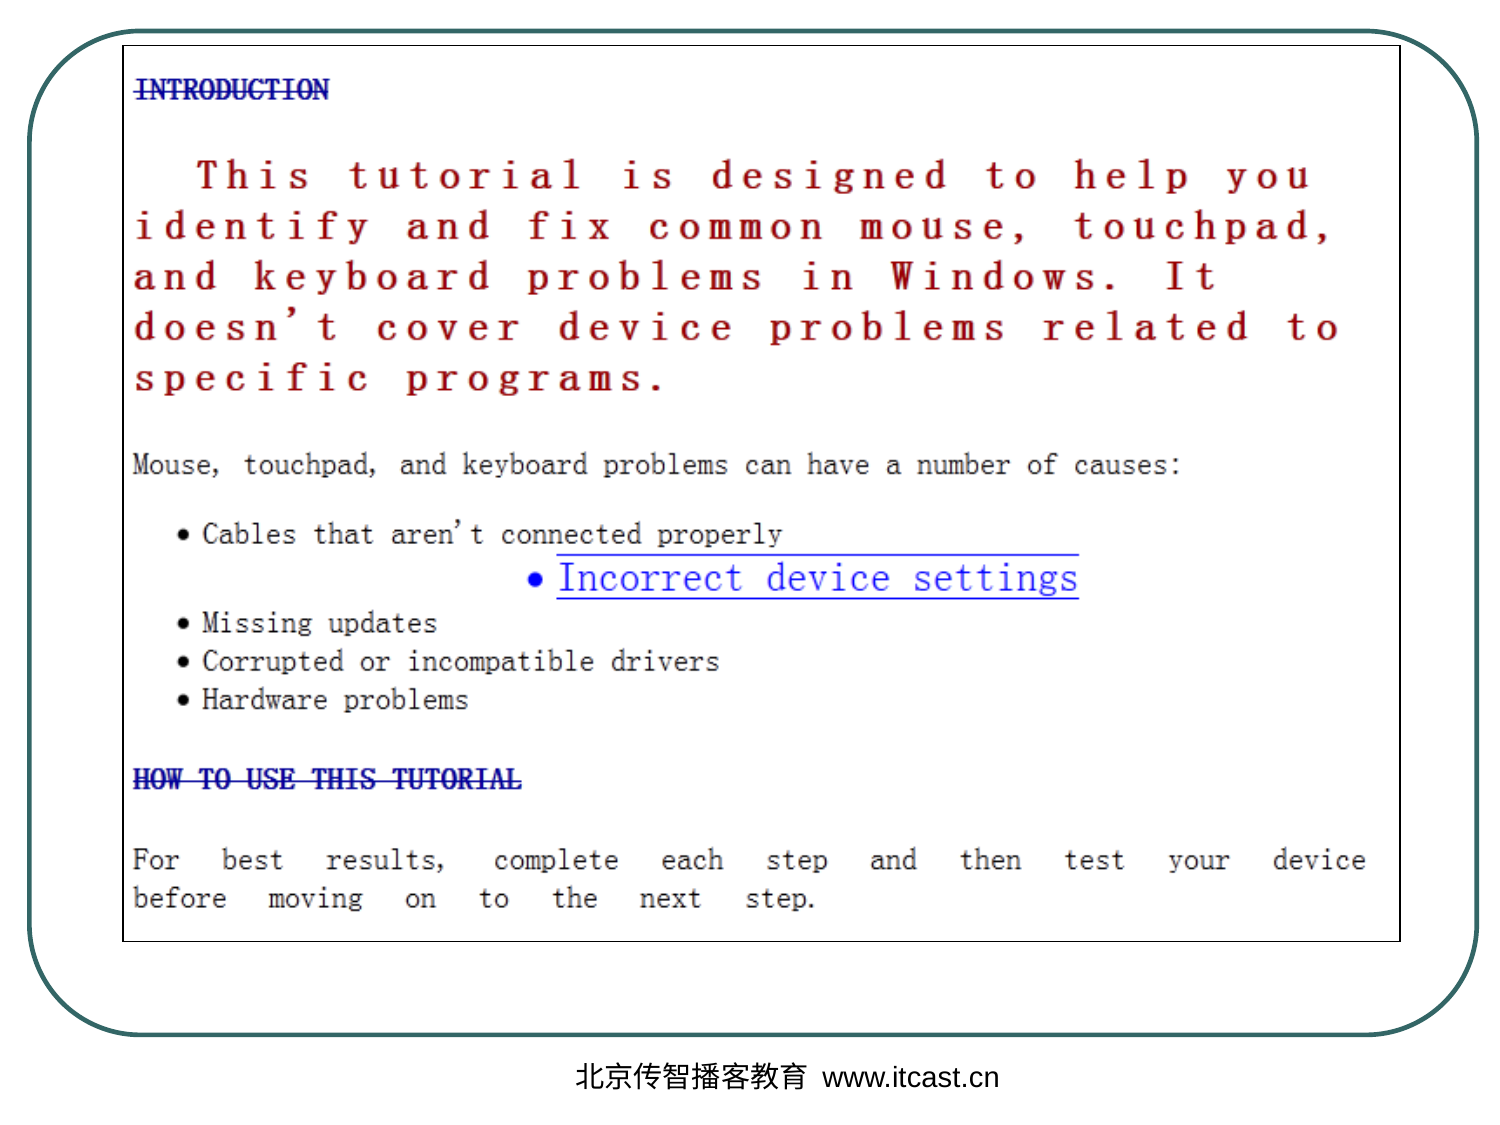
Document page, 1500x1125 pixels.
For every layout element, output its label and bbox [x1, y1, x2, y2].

picture [123, 45, 1400, 941]
